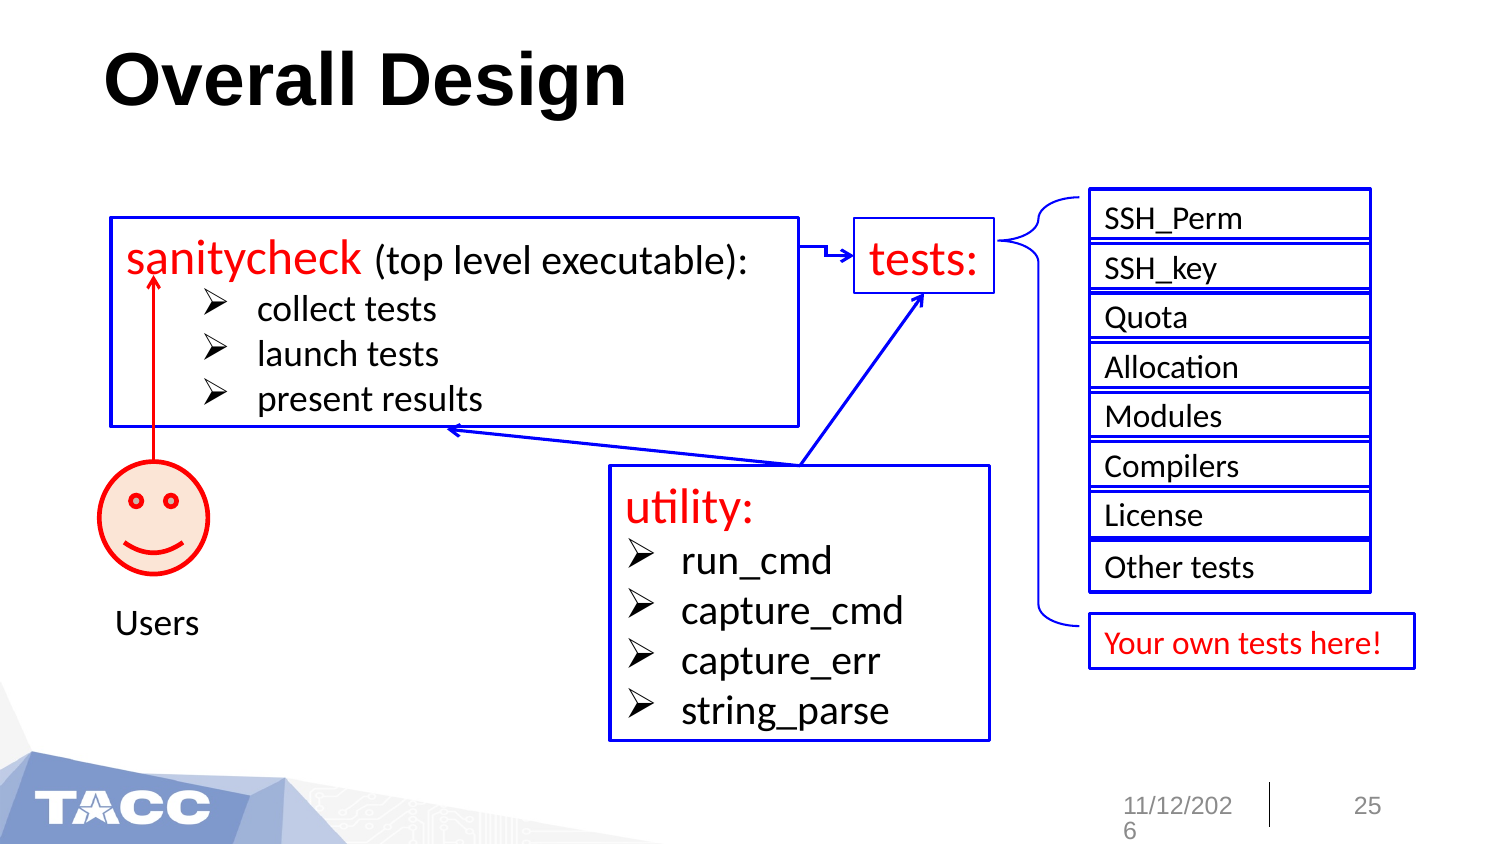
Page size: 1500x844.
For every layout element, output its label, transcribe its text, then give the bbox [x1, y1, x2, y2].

text_box utility: run_cmd capture_cmd capture_err string_parse [610, 465, 990, 741]
text_box [997, 196, 1080, 628]
text_box [98, 460, 209, 576]
text_box tests: [854, 218, 994, 294]
text_box Other tests [1089, 537, 1371, 592]
text_box SSH_key [1089, 238, 1371, 288]
picture [0, 0, 1500, 844]
text_box Modules [1089, 387, 1371, 436]
text_box Users [100, 590, 215, 651]
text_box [799, 294, 925, 466]
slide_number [1108, 782, 1255, 827]
text_box sanitycheck (top level executable): collect tests launch tests present results [111, 217, 799, 427]
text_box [798, 246, 853, 257]
text_box Your own tests here! [1089, 613, 1415, 669]
text_box Compilers [1089, 436, 1371, 486]
text_box License [1089, 486, 1371, 537]
text_box SSH_Perm [1089, 188, 1371, 238]
text_box Quota [1089, 288, 1371, 343]
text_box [446, 429, 800, 466]
text_box Allocation [1089, 343, 1371, 387]
title Overall Design [88, 0, 1383, 164]
slide_number 25 [1284, 782, 1397, 827]
